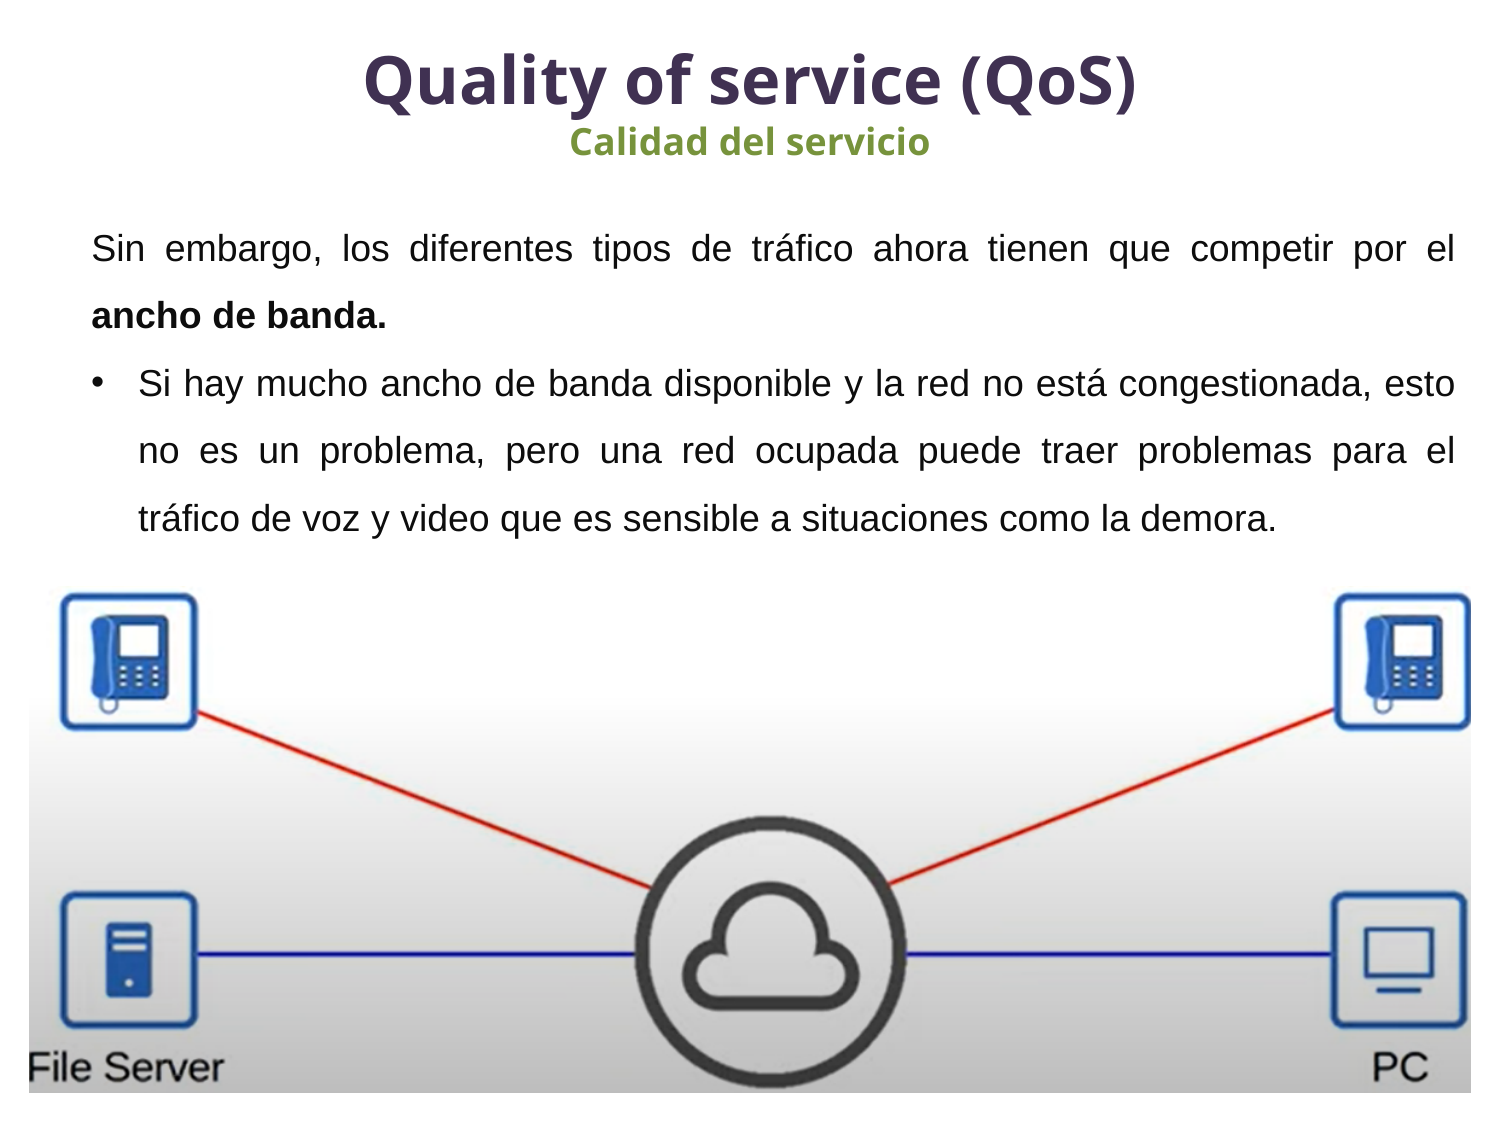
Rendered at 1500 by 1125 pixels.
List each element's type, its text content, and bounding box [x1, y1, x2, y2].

list Sin embargo, los diferentes tipos de tráfico ahora tienen que competir por el ancho de banda. Si hay mucho ancho de banda disponible y la red no está congestionada, esto no es un problema, pero una red ocupada puede traer problemas para el tráfico de voz y video que es sensible a situaciones como la demora. [29, 193, 1471, 563]
picture [29, 585, 1471, 1094]
text_box Quality of service (QoS) Calidad del servicio [168, 6, 1332, 194]
